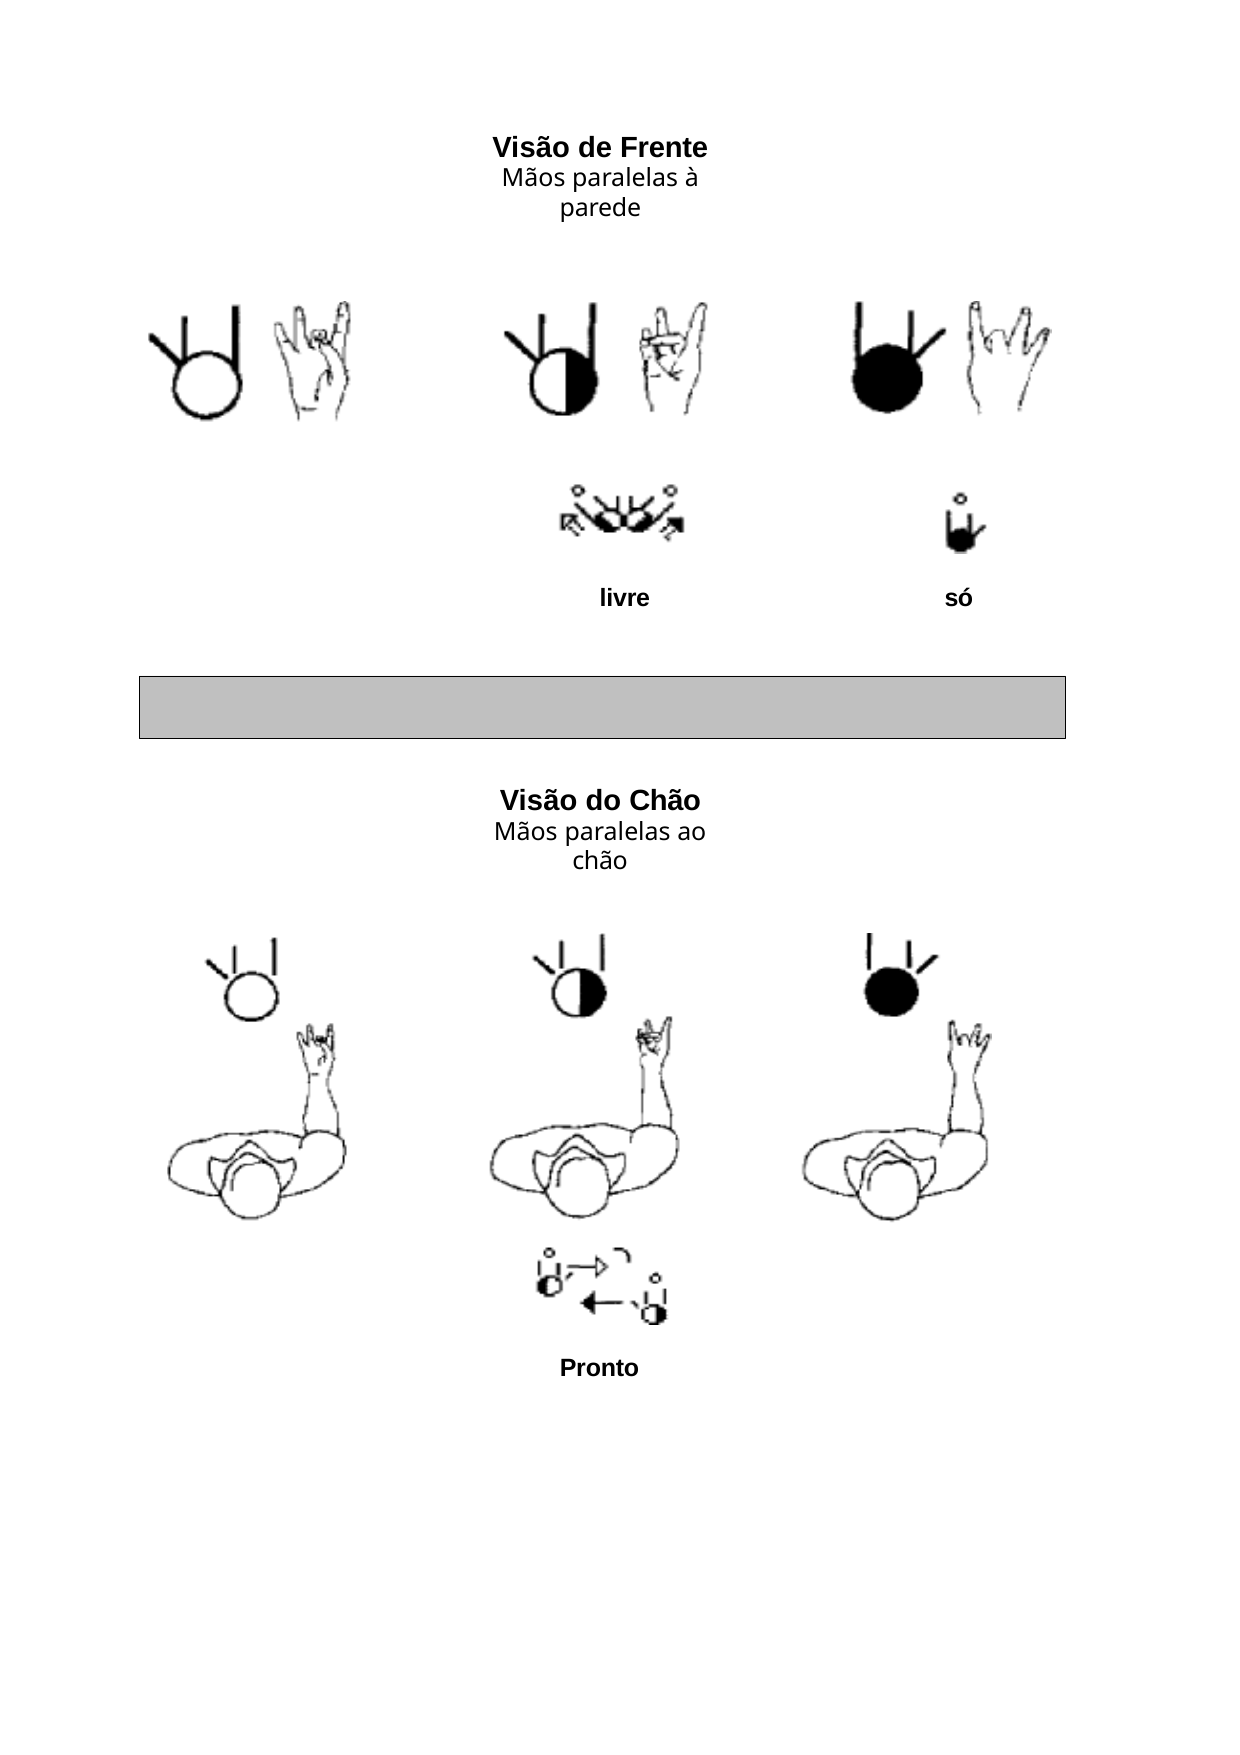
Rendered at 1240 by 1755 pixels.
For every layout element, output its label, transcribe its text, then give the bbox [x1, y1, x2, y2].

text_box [138, 675, 1067, 739]
text_box só [942, 579, 977, 612]
text_box livre [597, 579, 653, 612]
text_box Visão do Chão Mãos paralelas ao chão [464, 780, 736, 875]
text_box Pronto [557, 1349, 643, 1382]
picture [167, 933, 992, 1326]
picture [147, 301, 1053, 554]
text_box Visão de Frente Mãos paralelas à parede [460, 126, 741, 221]
